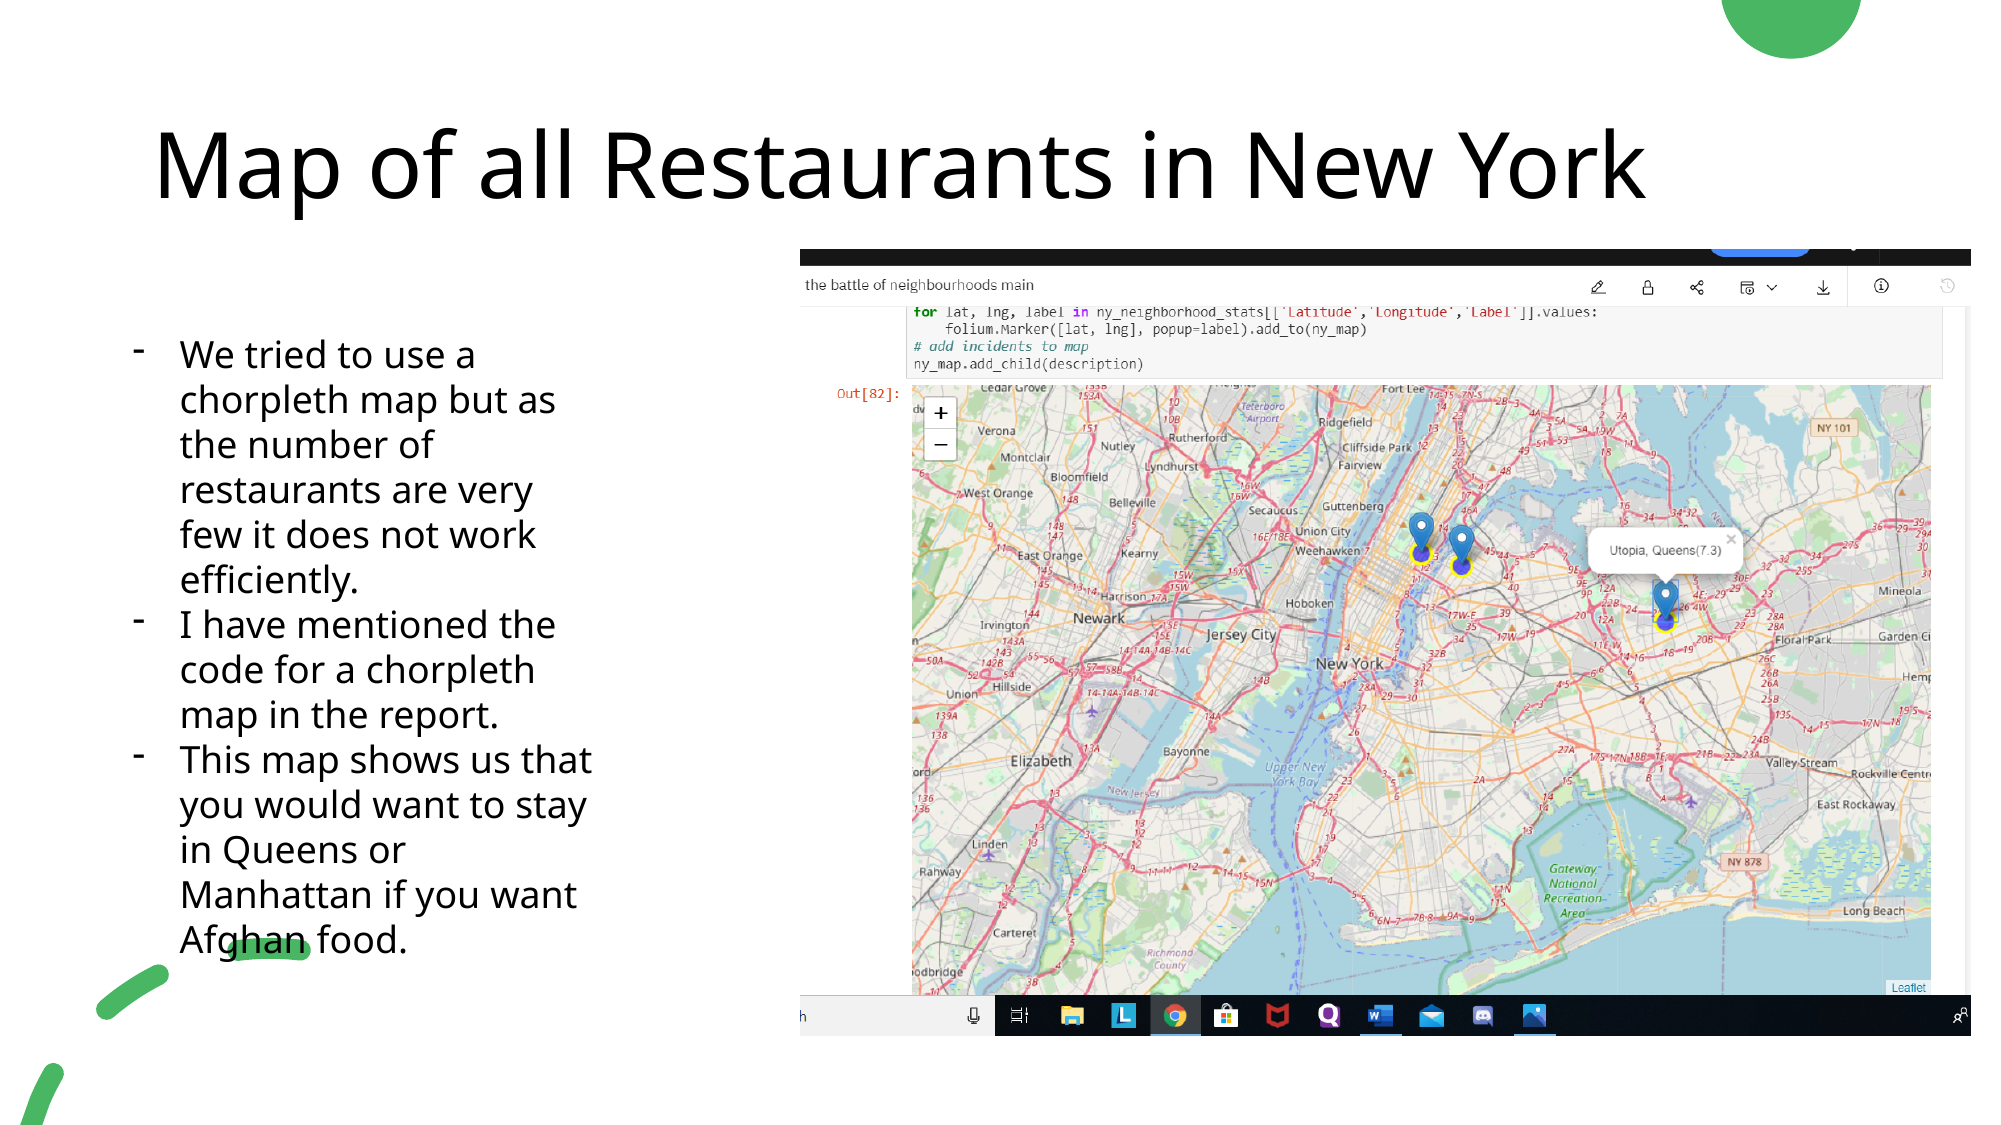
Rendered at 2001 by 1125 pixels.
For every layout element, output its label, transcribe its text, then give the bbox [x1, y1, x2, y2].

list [800, 249, 1971, 1036]
text_box We tried to use a chorpleth map but as the number of restaurants are very few it does not work efficiently. I have mentioned the code for a chorpleth map in the report. This map shows us that you would want to stay in Queens or Manhattan if you want Afghan food. [117, 323, 618, 968]
title Map of all Restaurants in New York [137, 59, 1863, 278]
